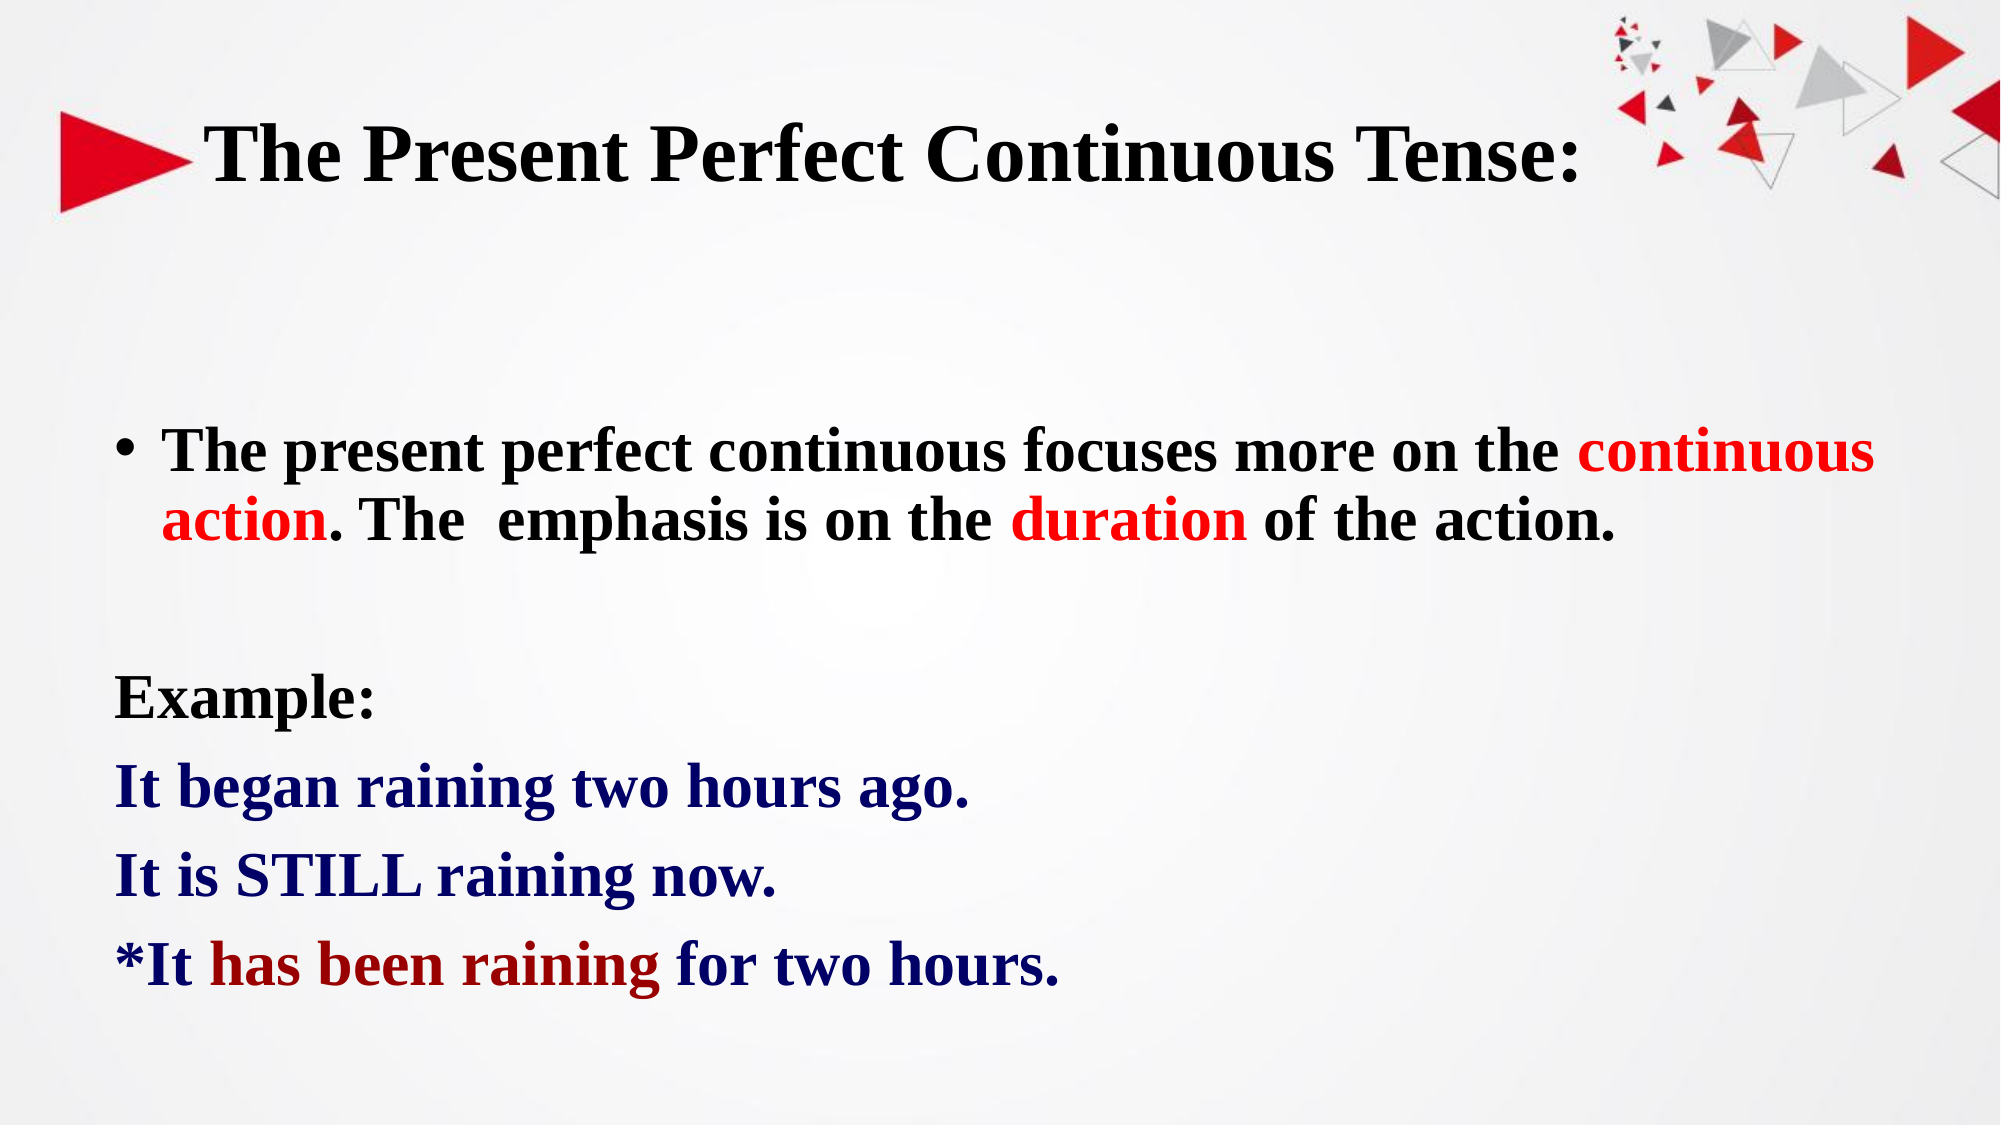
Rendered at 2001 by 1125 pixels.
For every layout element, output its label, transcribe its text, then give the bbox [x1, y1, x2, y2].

picture [0, 0, 2001, 1125]
title The Present Perfect Continuous Tense: [188, 75, 2000, 233]
list The present perfect continuous focuses more on the continuous action. The emphasis is on the duration of the action. Example: It began raining two hours ago. It is STILL raining now. *It has been raining for two hours. [99, 232, 1900, 1025]
